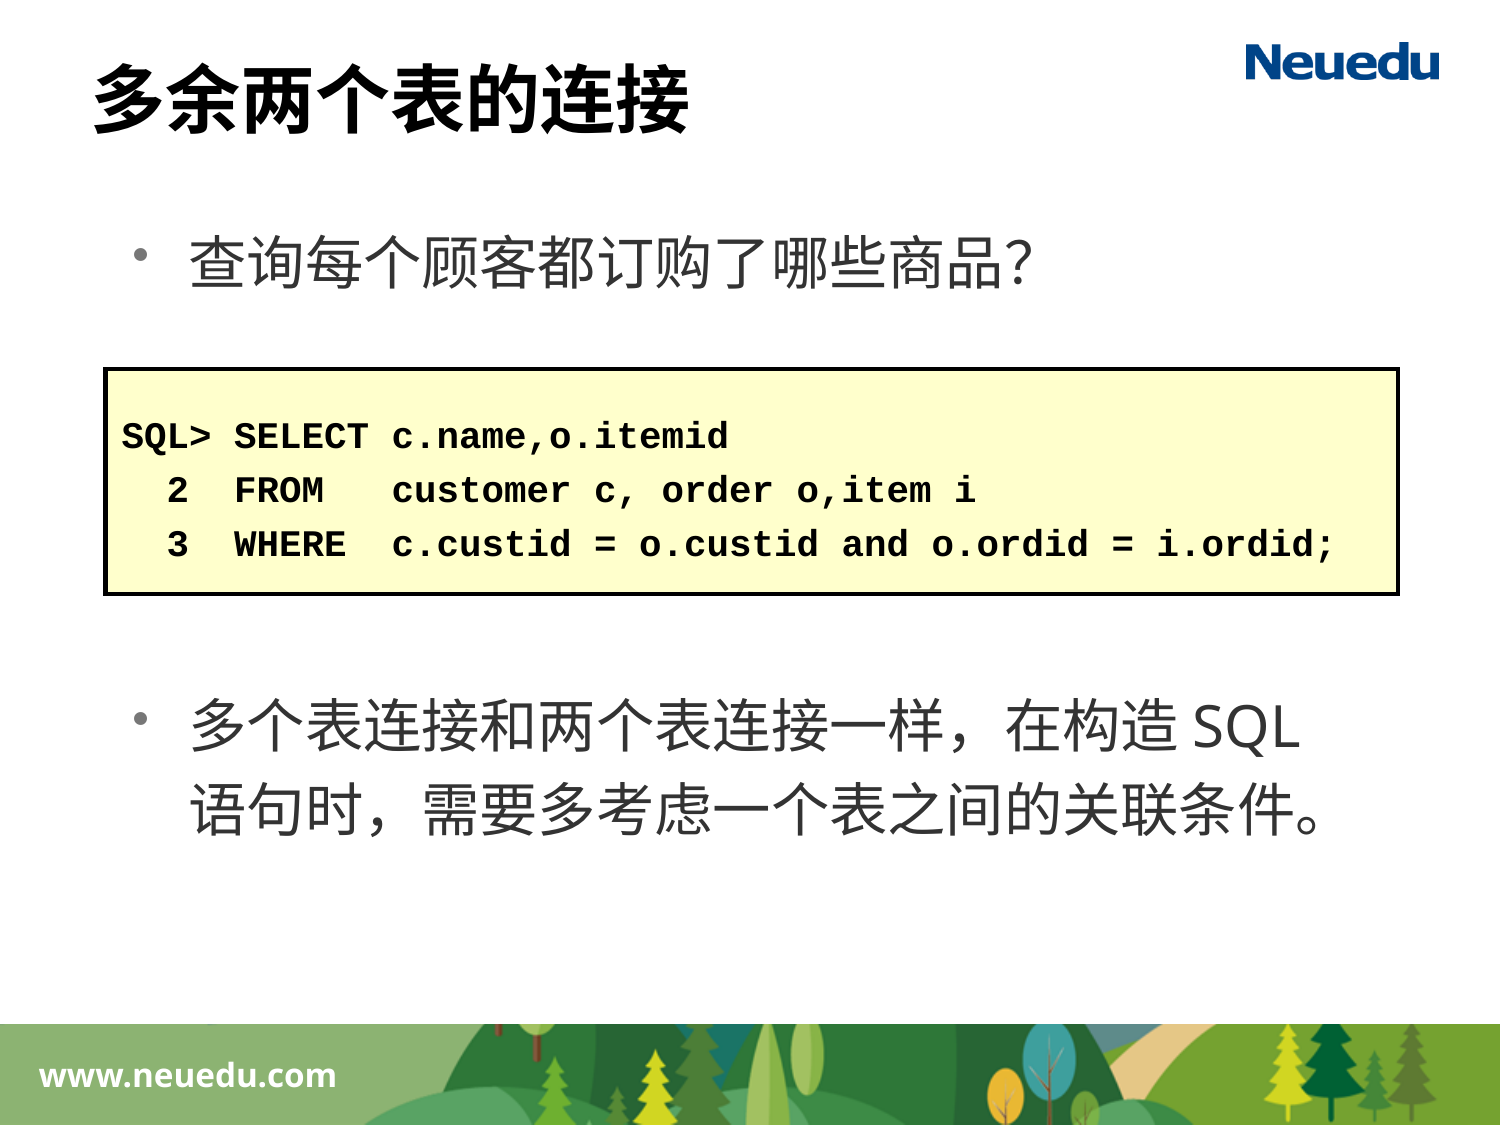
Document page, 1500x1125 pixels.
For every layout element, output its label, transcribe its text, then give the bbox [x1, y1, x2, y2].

picture [0, 1024, 1500, 1125]
text_box SQL> SELECT c.name,o.itemid 2 FROM customer c, order o,item i 3 WHERE c.custid = o.custid and o.ordid = i.ordid; [106, 368, 1398, 598]
text_box 查询每个顾客都订购了哪些商品？ [117, 204, 1313, 304]
title 多余两个表的连接 [75, 45, 1425, 150]
text_box 多个表连接和两个表连接一样，在构造SQL语句时，需要多考虑一个表之间的关联条件。 [117, 667, 1383, 851]
picture [1246, 42, 1439, 80]
